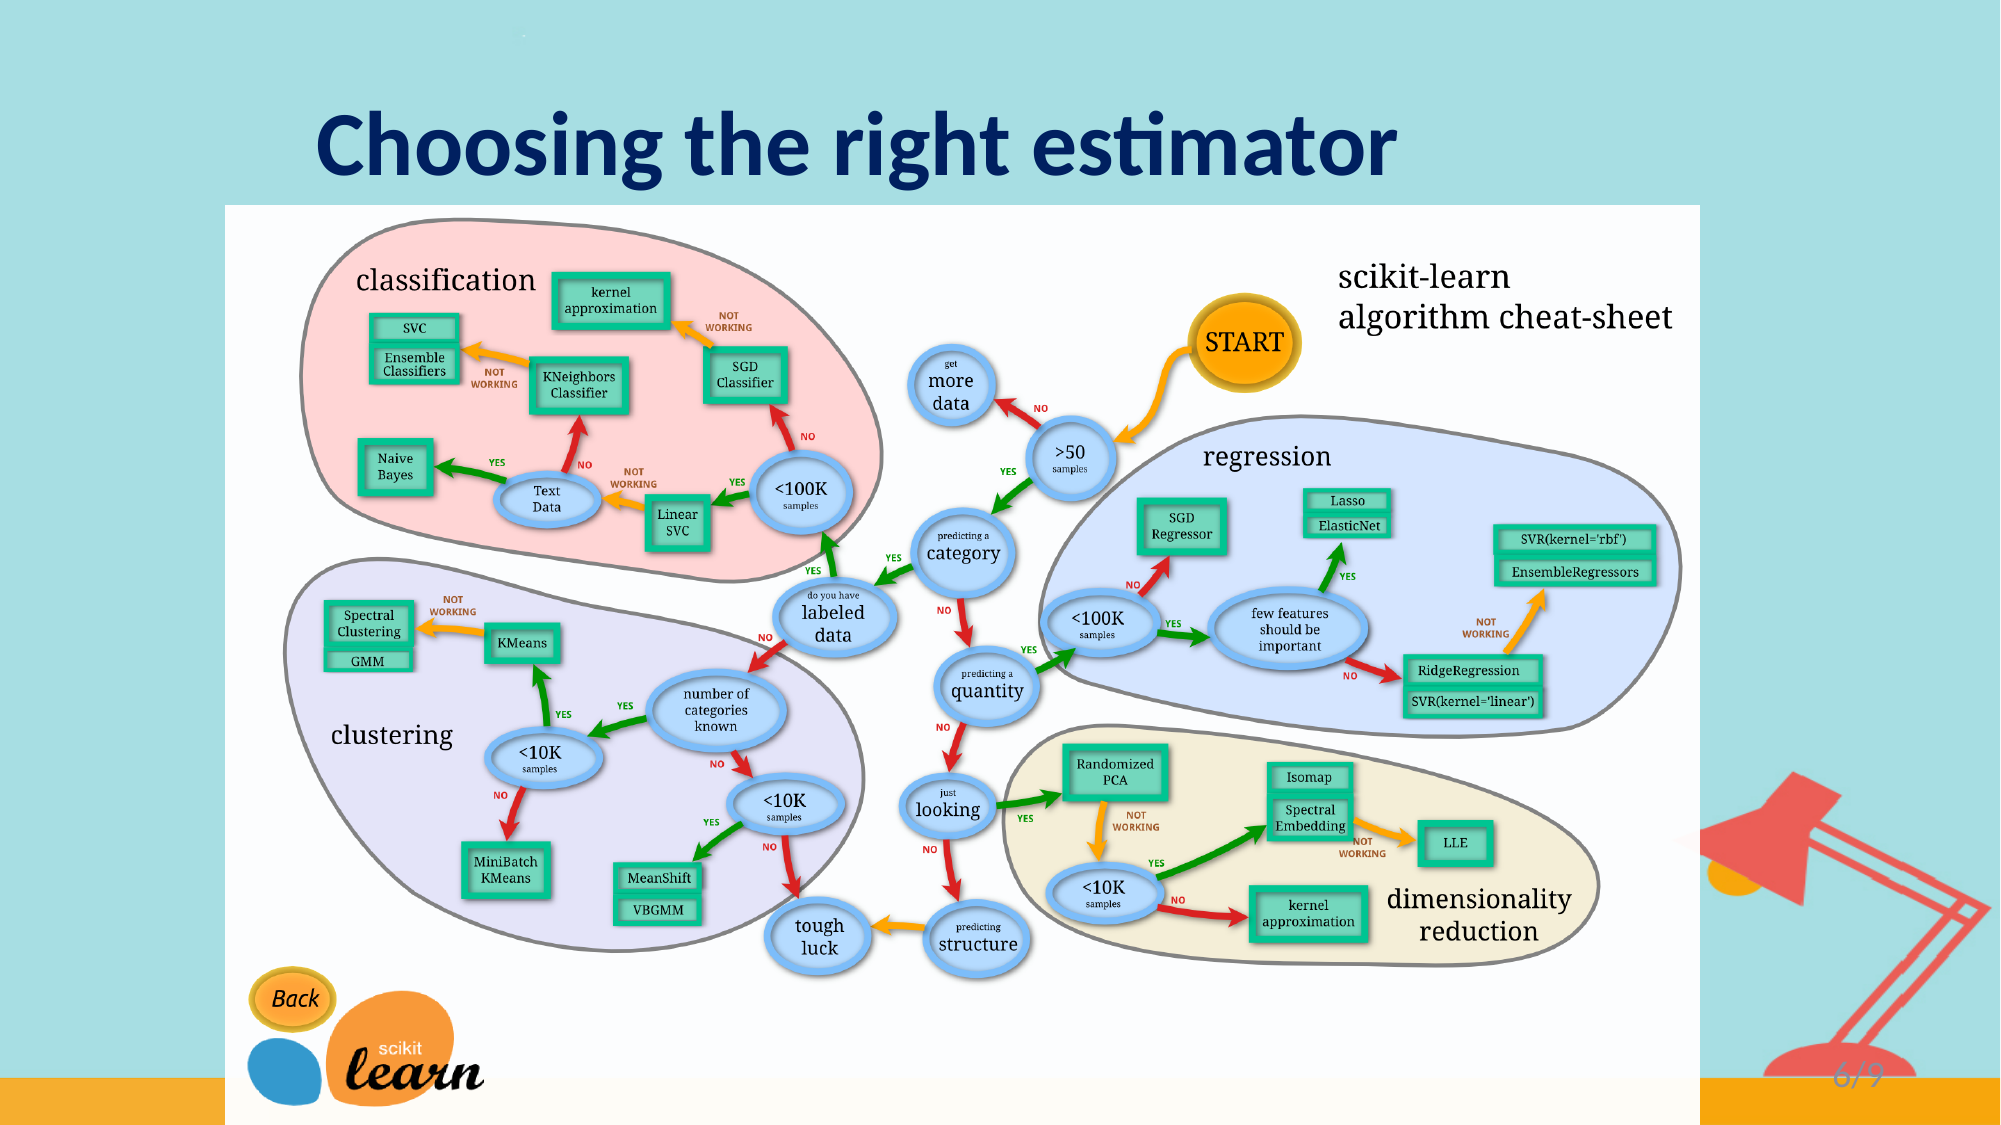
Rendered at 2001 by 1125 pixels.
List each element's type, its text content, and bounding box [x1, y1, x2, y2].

picture [0, 0, 2001, 1125]
title Choosing the right estimator [99, 45, 1617, 233]
slide_number 6 [1703, 1042, 1900, 1103]
